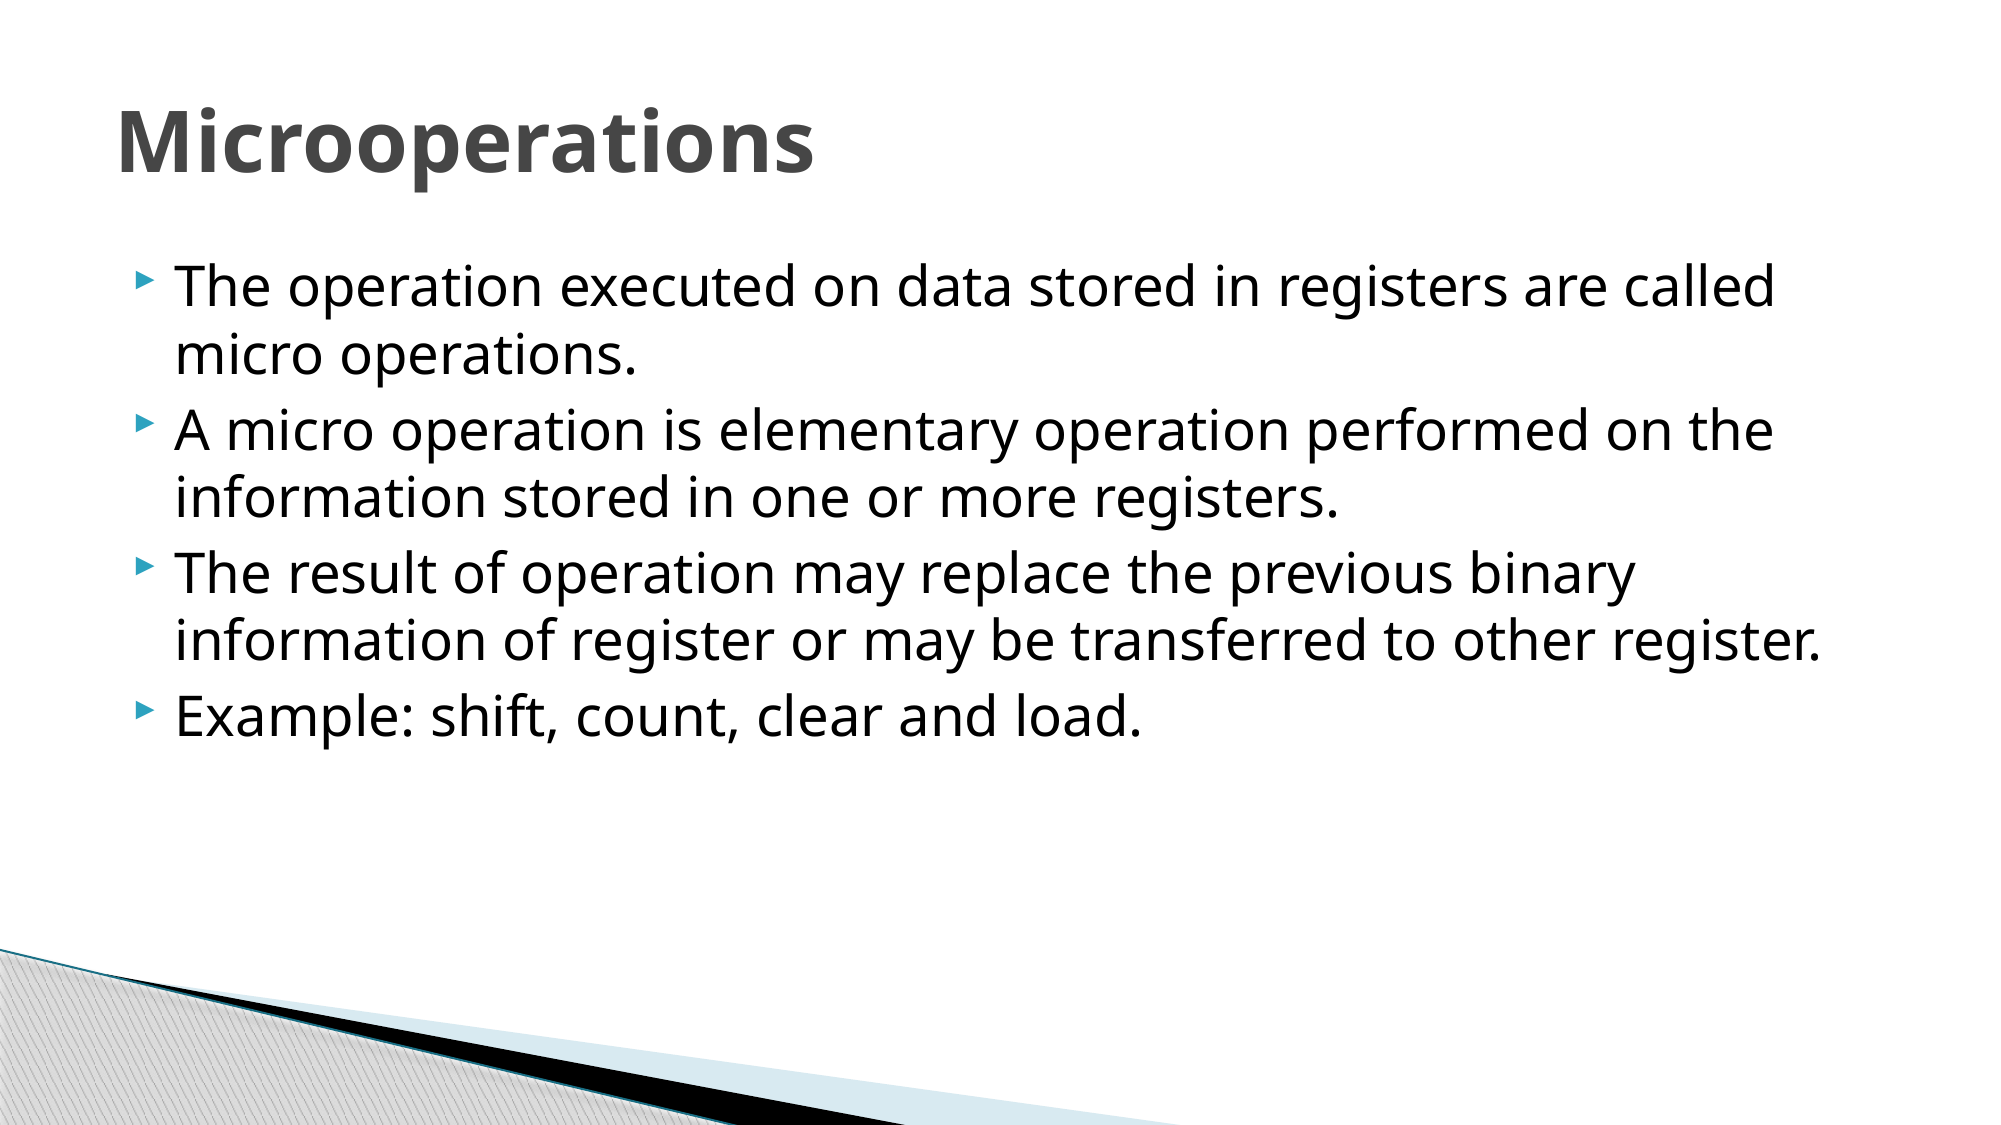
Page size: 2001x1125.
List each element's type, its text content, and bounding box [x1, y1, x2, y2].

list The operation executed on data stored in registers are called micro operations. A micro operation is elementary operation performed on the information stored in one or more registers. The result of operation may replace the previous binary information of register or may be transferred to other register. Example: shift, count, clear and load. [99, 243, 1900, 986]
title Microoperations [99, 45, 1900, 233]
